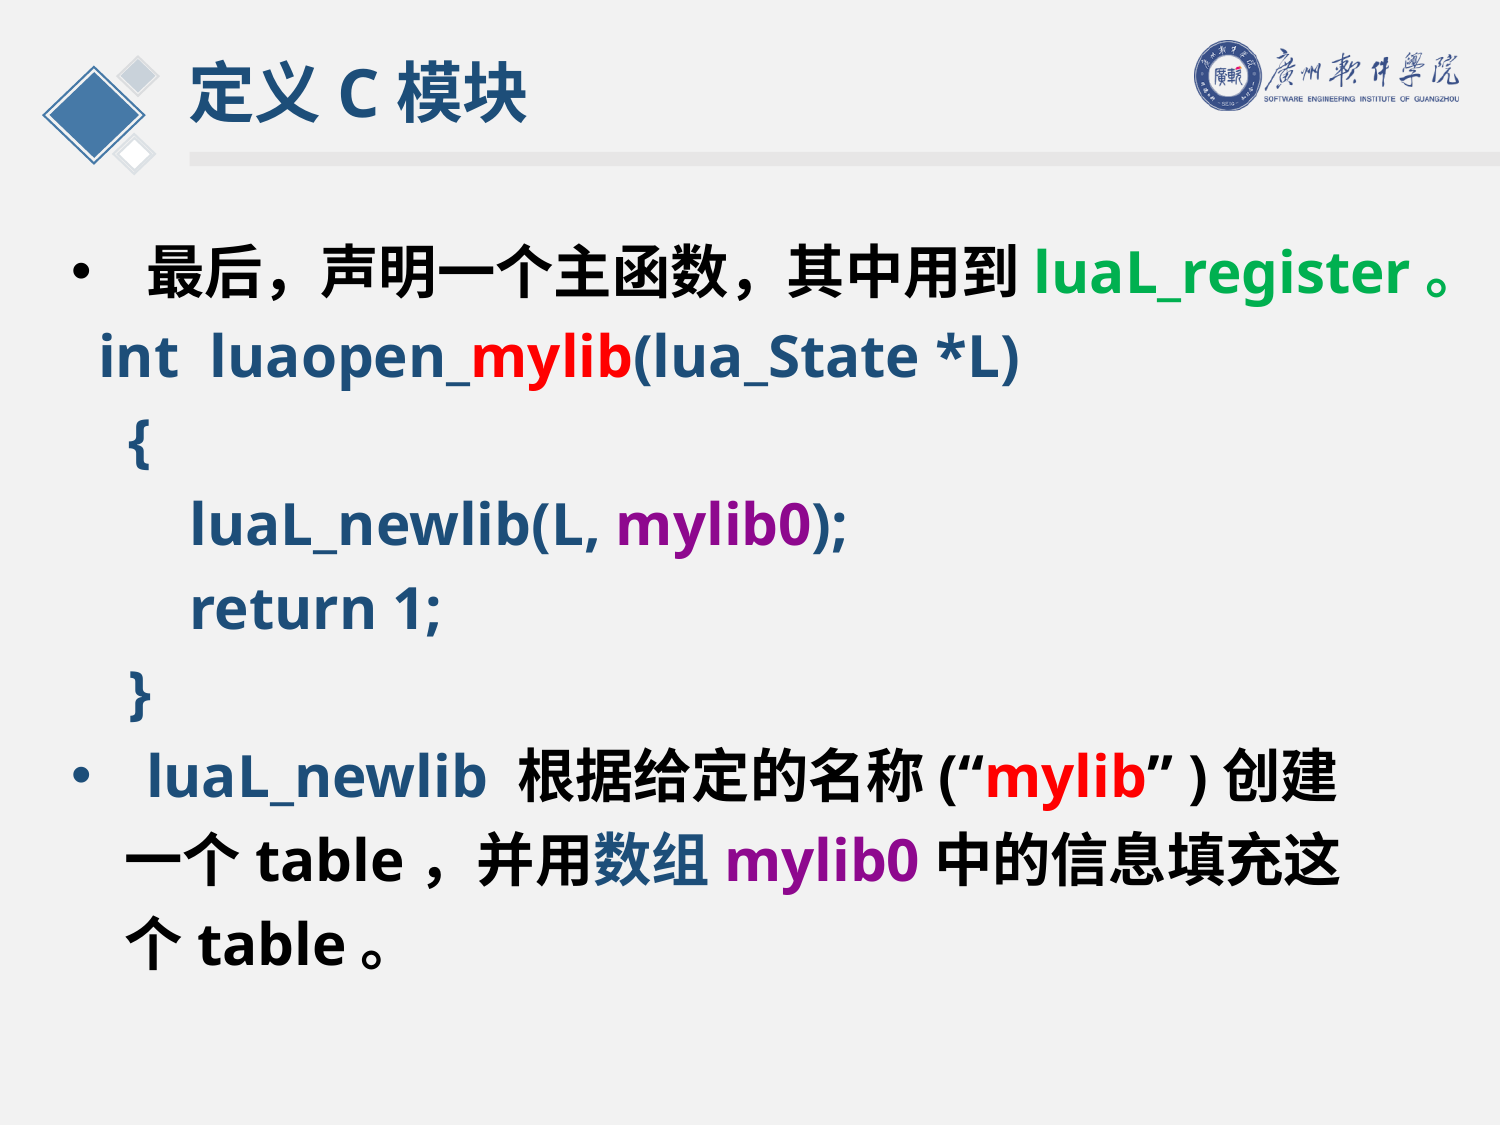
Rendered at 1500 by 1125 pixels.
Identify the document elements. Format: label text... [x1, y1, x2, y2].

list 最后，声明一个主函数，其中用到luaL_register。 int luaopen_mylib(lua_State *L) { luaL_newlib(L, mylib0); return 1; } luaL_newlib 根据给定的名称(“mylib” )创建 一个table，并用数组mylib0中的信息填充这 个table。 [0, 213, 1500, 1063]
title 定义C模块 [173, 52, 1114, 153]
picture [1194, 40, 1459, 111]
